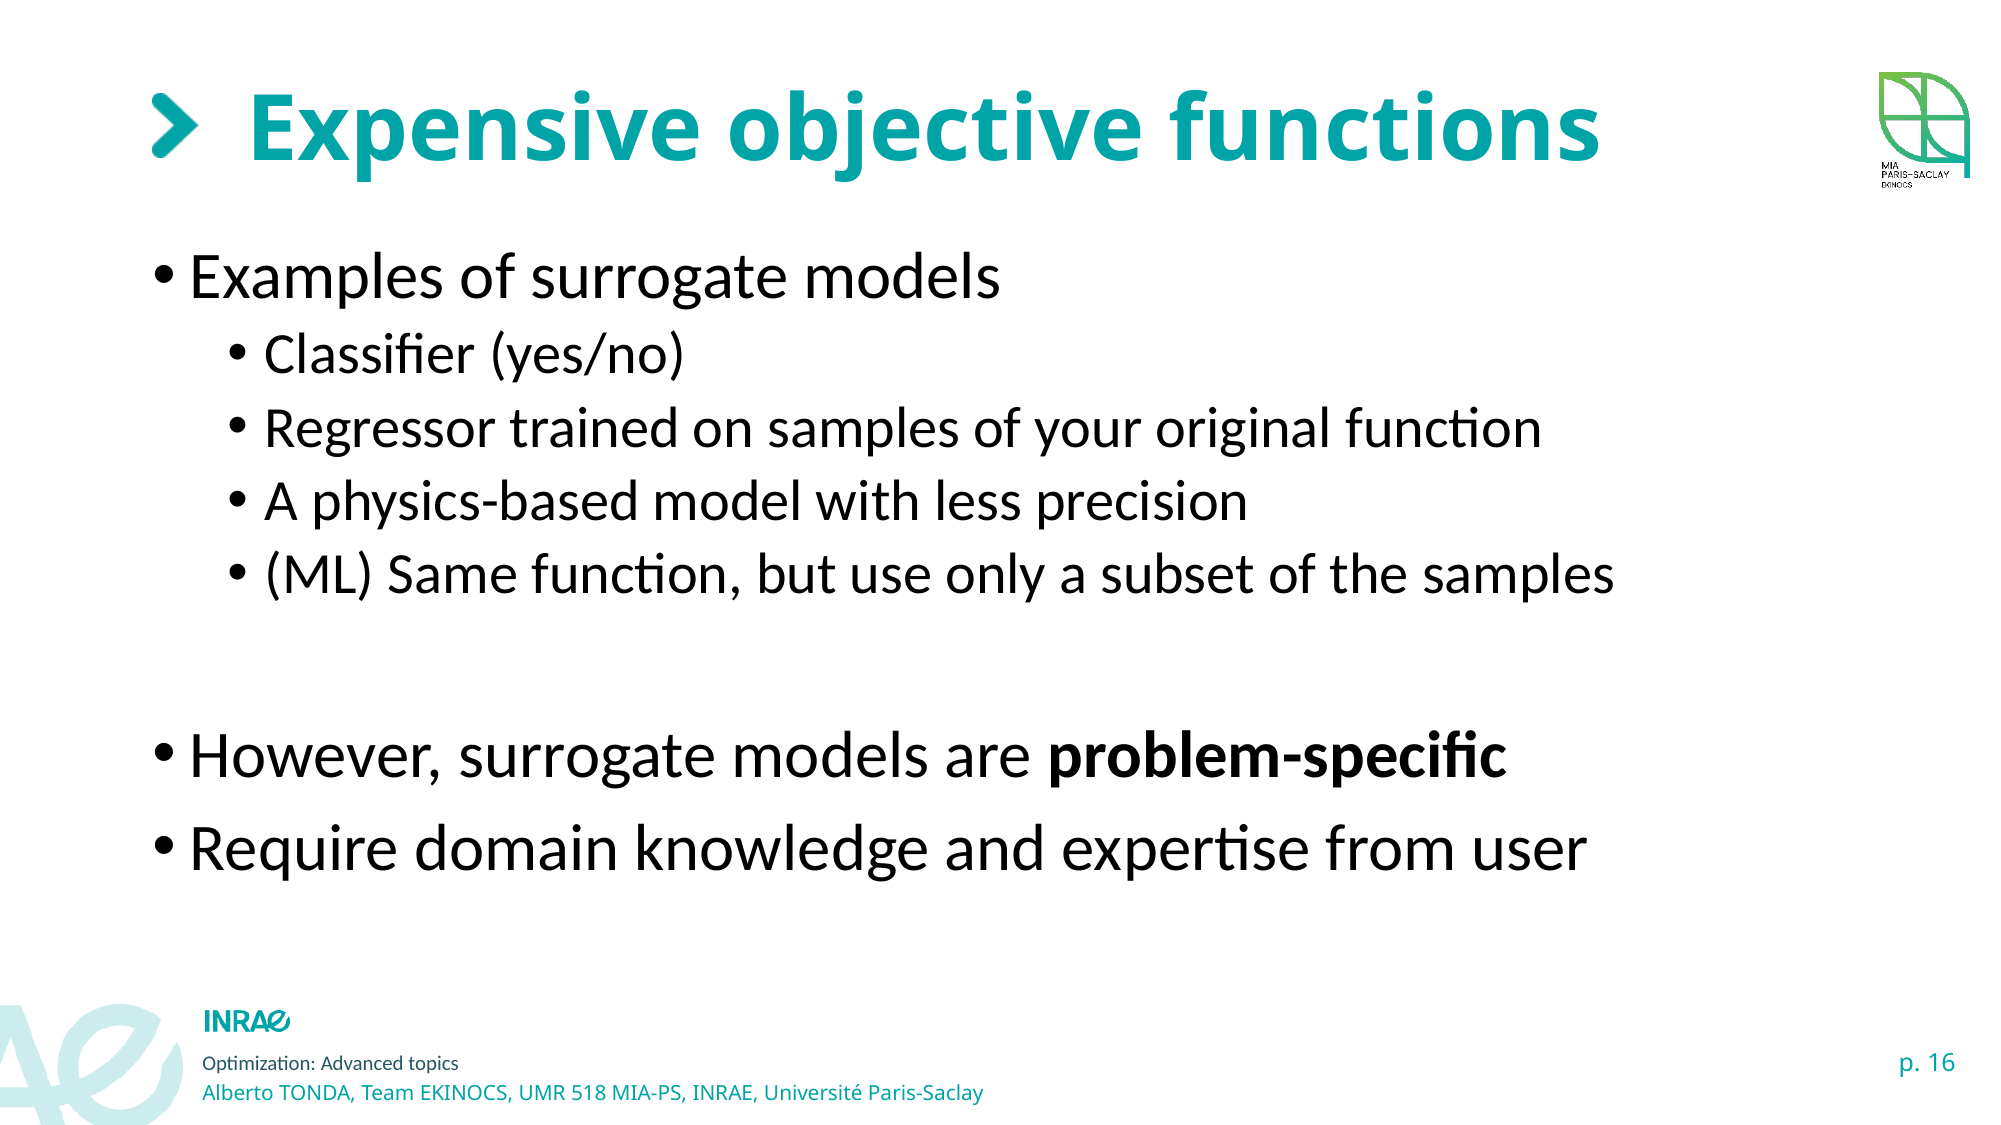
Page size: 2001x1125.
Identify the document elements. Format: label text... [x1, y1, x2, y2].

title Expensive objective functions [137, 59, 1863, 203]
picture [0, 996, 329, 1125]
picture [152, 93, 200, 158]
list Examples of surrogate models Classifier (yes/no) Regressor trained on samples of your original function A physics-based model with less precision (ML) Same function, but use only a subset of the samples However, surrogate models are problem-specific Require domain knowledge and expertise from user [137, 233, 1863, 1001]
picture [1862, 54, 1986, 205]
